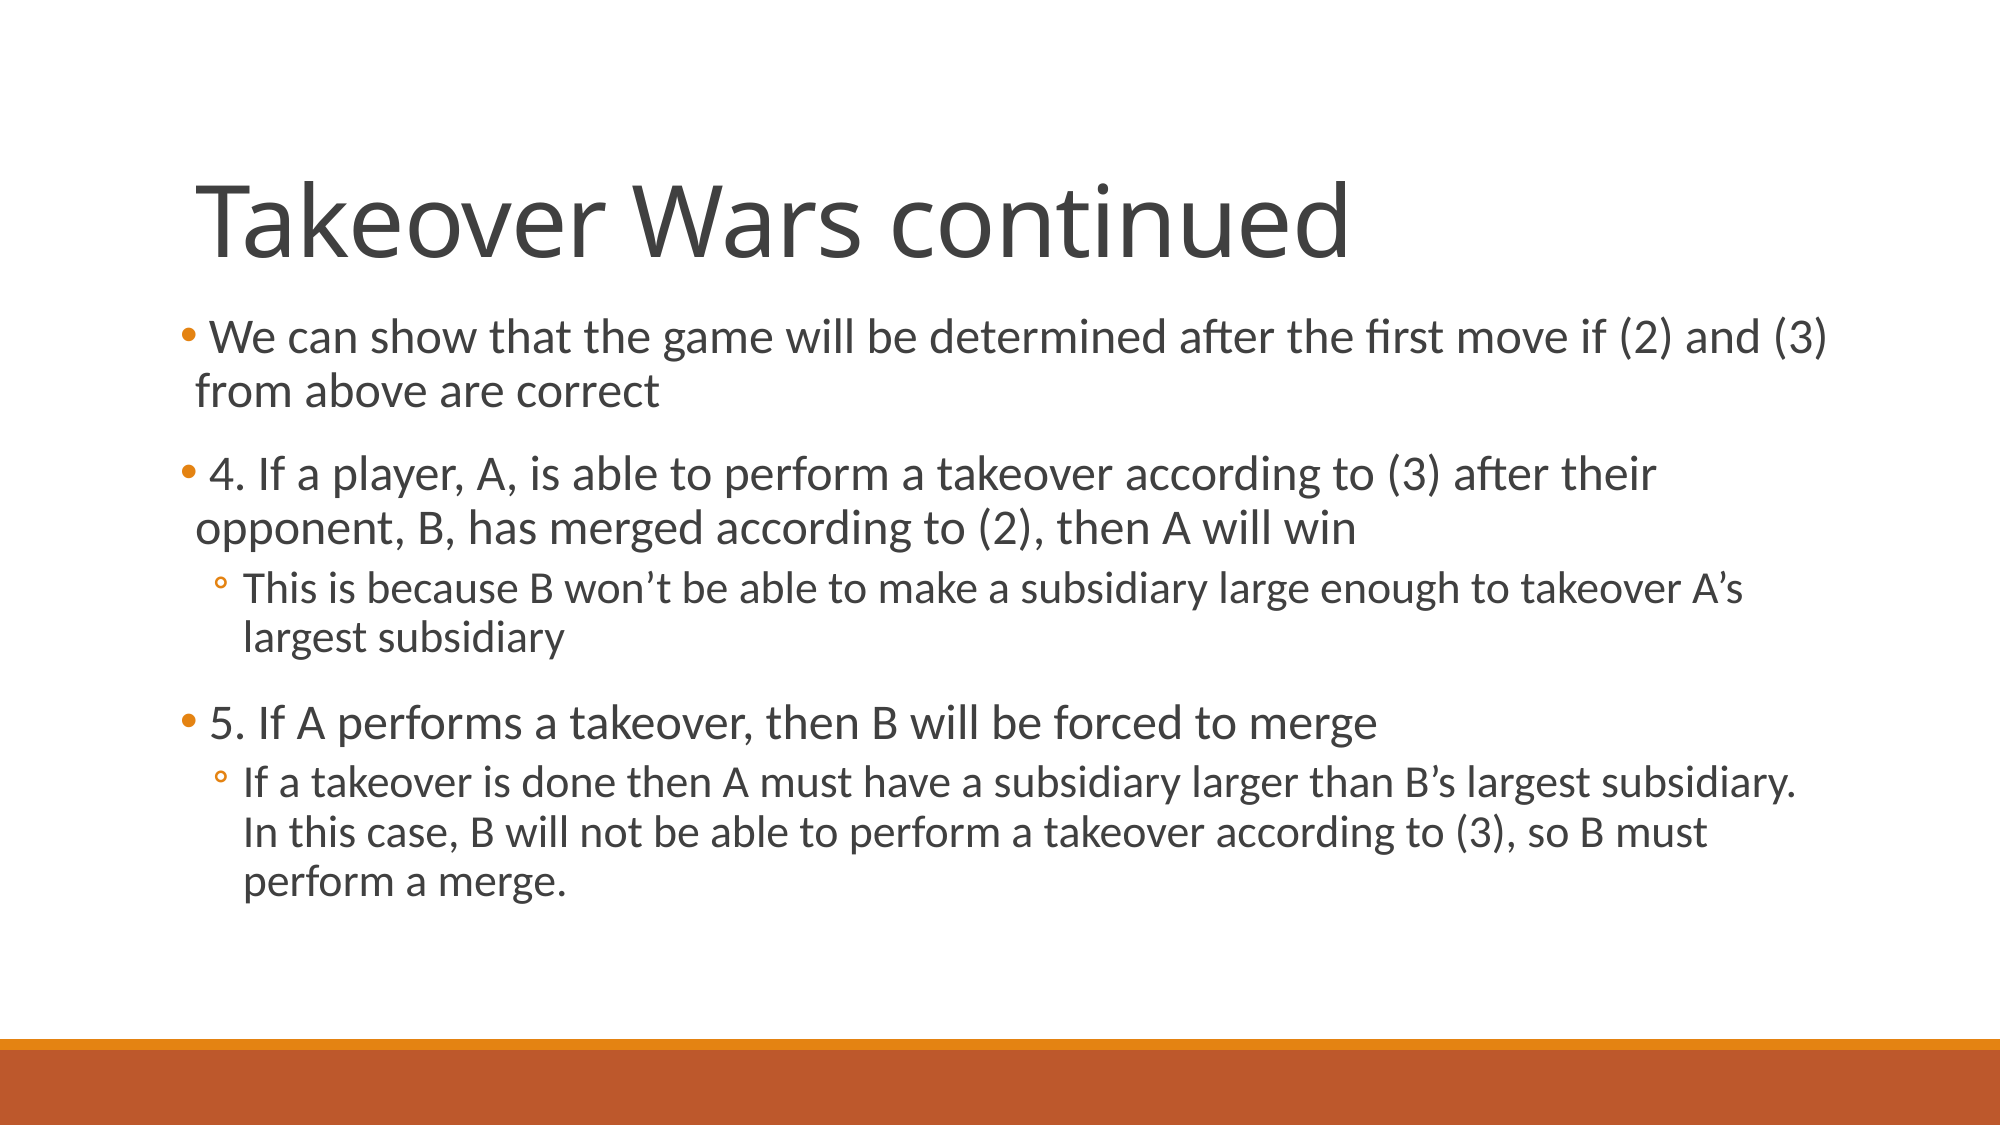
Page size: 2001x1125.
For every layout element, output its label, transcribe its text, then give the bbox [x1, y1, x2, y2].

list We can show that the game will be determined after the first move if (2) and (3) from above are correct 4. If a player, A, is able to perform a takeover according to (3) after their opponent, B, has merged according to (2), then A will win This is because B won’t be able to make a subsidiary large enough to takeover A’s largest subsidiary 5. If A performs a takeover, then B will be forced to merge If a takeover is done then A must have a subsidiary larger than B’s largest subsidiary. In this case, B will not be able to perform a takeover according to (3), so B must perform a merge. [180, 302, 1830, 963]
title Takeover Wars continued [180, 47, 1830, 285]
